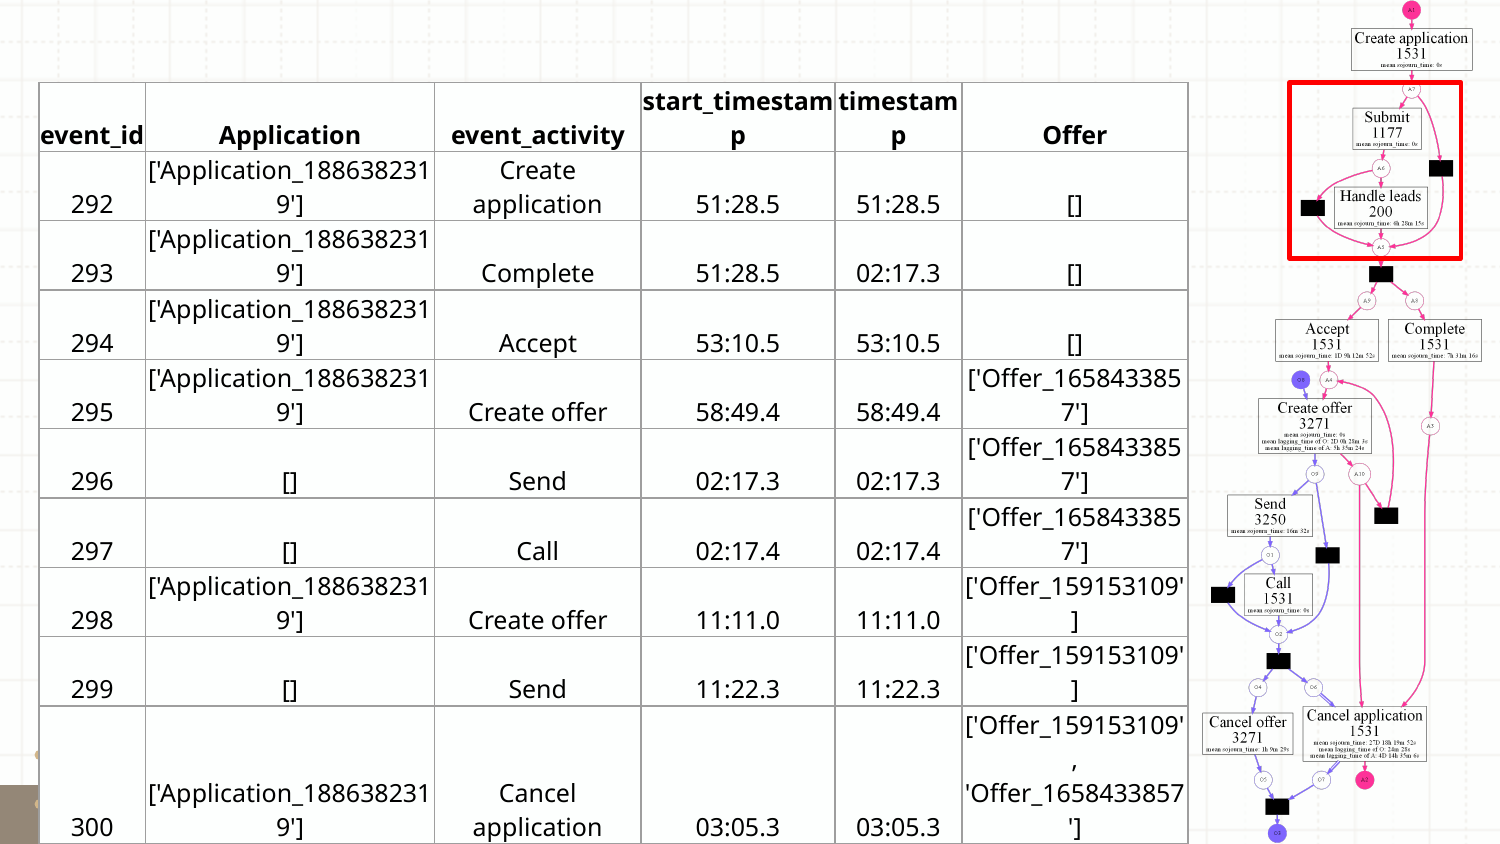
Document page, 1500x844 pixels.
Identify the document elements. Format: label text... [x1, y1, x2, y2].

table_cell 58:49.4 [642, 360, 834, 428]
table_header event_id [40, 83, 145, 151]
table_cell 11:22.3 [836, 637, 961, 705]
table_cell 294 [40, 291, 145, 359]
table_cell 298 [40, 568, 145, 636]
table_cell Cancel application [435, 707, 640, 843]
table_cell [] [146, 499, 434, 567]
table_cell 11:11.0 [642, 568, 834, 636]
table_cell ['Application_1886382319'] [146, 221, 434, 289]
table_cell 296 [40, 429, 145, 497]
table_header Application [146, 83, 434, 151]
table_cell ['Application_1886382319'] [146, 152, 434, 220]
table_header timestamp [836, 83, 961, 151]
table_header start_timestamp [642, 83, 834, 151]
table_header Offer [963, 83, 1187, 151]
table_cell 295 [40, 360, 145, 428]
table_cell [] [963, 291, 1187, 359]
table_cell 02:17.3 [642, 429, 834, 497]
table_cell [] [146, 429, 434, 497]
picture [1200, 0, 1484, 844]
table_cell 300 [40, 707, 145, 843]
table_cell ['Offer_159153109', 'Offer_1658433857'] [963, 707, 1187, 843]
table_cell 03:05.3 [836, 707, 961, 843]
table_cell 02:17.3 [836, 221, 961, 289]
table_cell ['Offer_159153109'] [963, 568, 1187, 636]
table_cell [] [963, 152, 1187, 220]
table_cell 53:10.5 [836, 291, 961, 359]
table_cell ['Application_1886382319'] [146, 360, 434, 428]
table_cell 292 [40, 152, 145, 220]
table_cell Send [435, 429, 640, 497]
table_cell 51:28.5 [642, 152, 834, 220]
table_cell 03:05.3 [642, 707, 834, 843]
table_cell Complete [435, 221, 640, 289]
table_cell 11:22.3 [642, 637, 834, 705]
table_cell 51:28.5 [836, 152, 961, 220]
table_cell 58:49.4 [836, 360, 961, 428]
table_cell 02:17.4 [642, 499, 834, 567]
table_cell Create offer [435, 568, 640, 636]
table_cell Call [435, 499, 640, 567]
table_cell 293 [40, 221, 145, 289]
table_header event_activity [435, 83, 640, 151]
table_cell 02:17.3 [836, 429, 961, 497]
table_cell Create application [435, 152, 640, 220]
table_cell ['Application_1886382319'] [146, 291, 434, 359]
table_cell 299 [40, 637, 145, 705]
table_cell [] [963, 221, 1187, 289]
table_cell 51:28.5 [642, 221, 834, 289]
table_cell Create offer [435, 360, 640, 428]
table_cell 11:11.0 [836, 568, 961, 636]
table_cell ['Application_1886382319'] [146, 707, 434, 843]
table_cell ['Offer_1658433857'] [963, 360, 1187, 428]
table_cell Send [435, 637, 640, 705]
table_cell ['Offer_159153109'] [963, 637, 1187, 705]
table_cell 53:10.5 [642, 291, 834, 359]
table_cell ['Application_1886382319'] [146, 568, 434, 636]
table_cell 297 [40, 499, 145, 567]
table_cell ['Offer_1658433857'] [963, 429, 1187, 497]
table_cell ['Offer_1658433857'] [963, 499, 1187, 567]
table_cell 02:17.4 [836, 499, 961, 567]
table_cell [] [146, 637, 434, 705]
table_cell Accept [435, 291, 640, 359]
